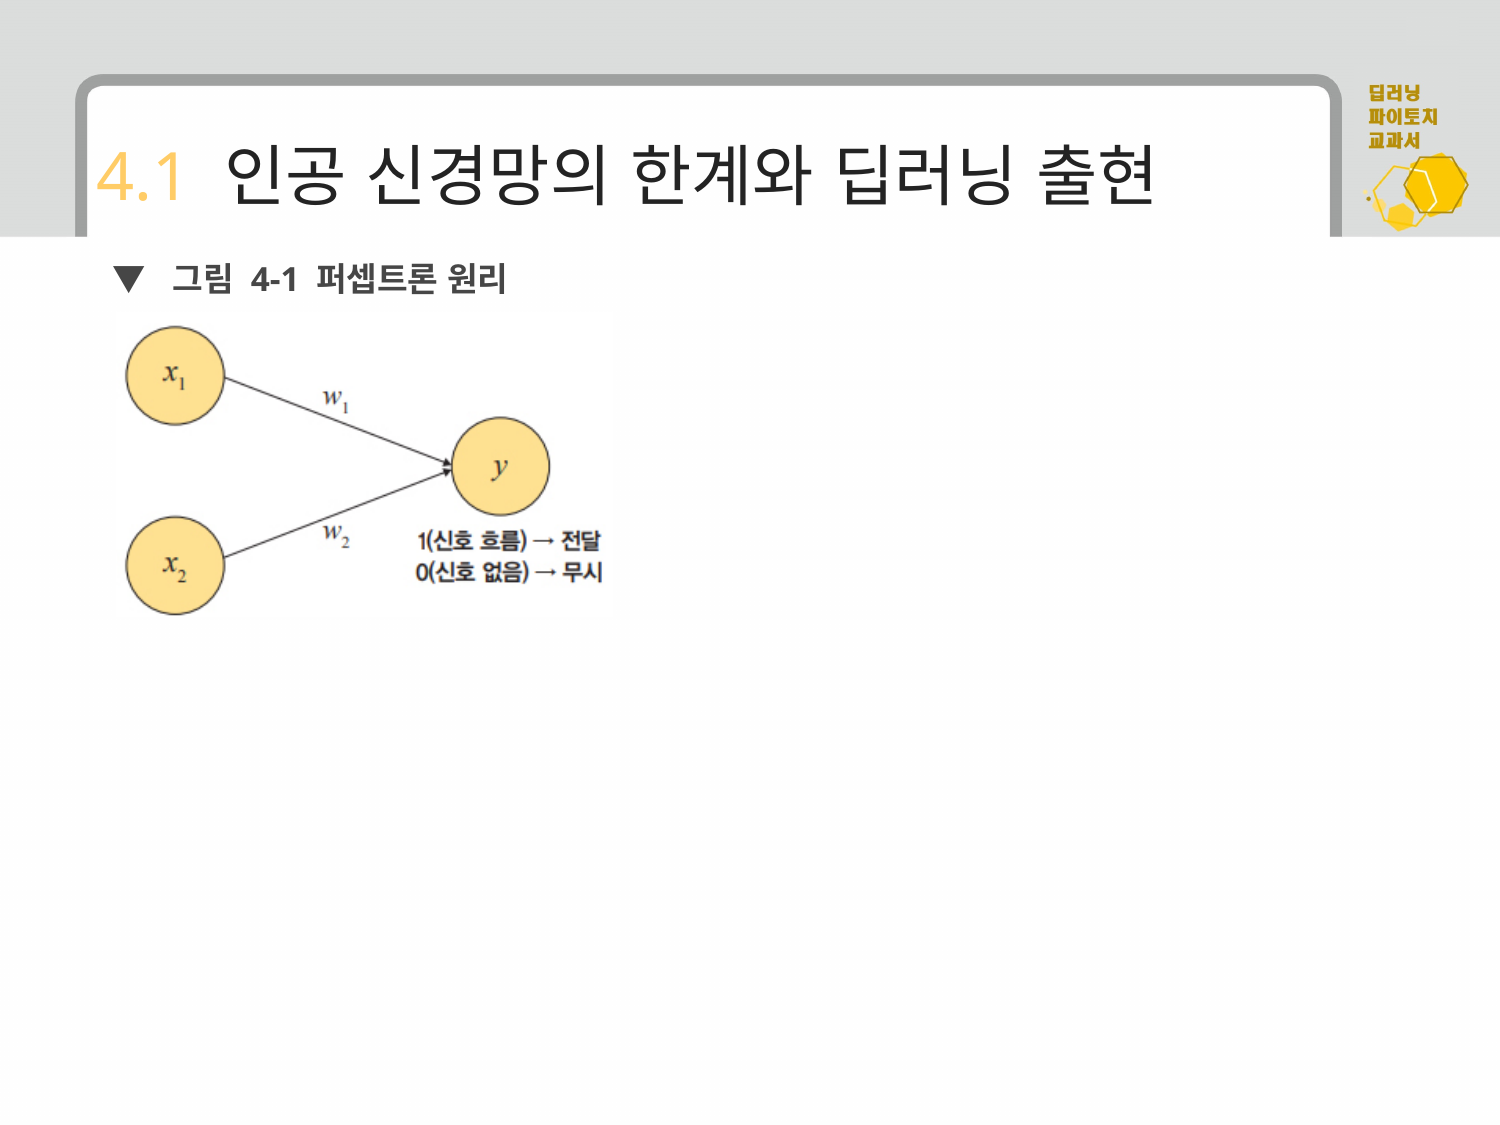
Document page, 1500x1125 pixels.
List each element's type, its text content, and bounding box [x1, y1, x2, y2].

text_box ▼ 그림 4-1 퍼셉트론 원리 [97, 251, 1424, 317]
picture [0, 0, 1500, 1125]
title 4.1 인공 신경망의 한계와 딥러닝 출현 [81, 90, 1412, 222]
